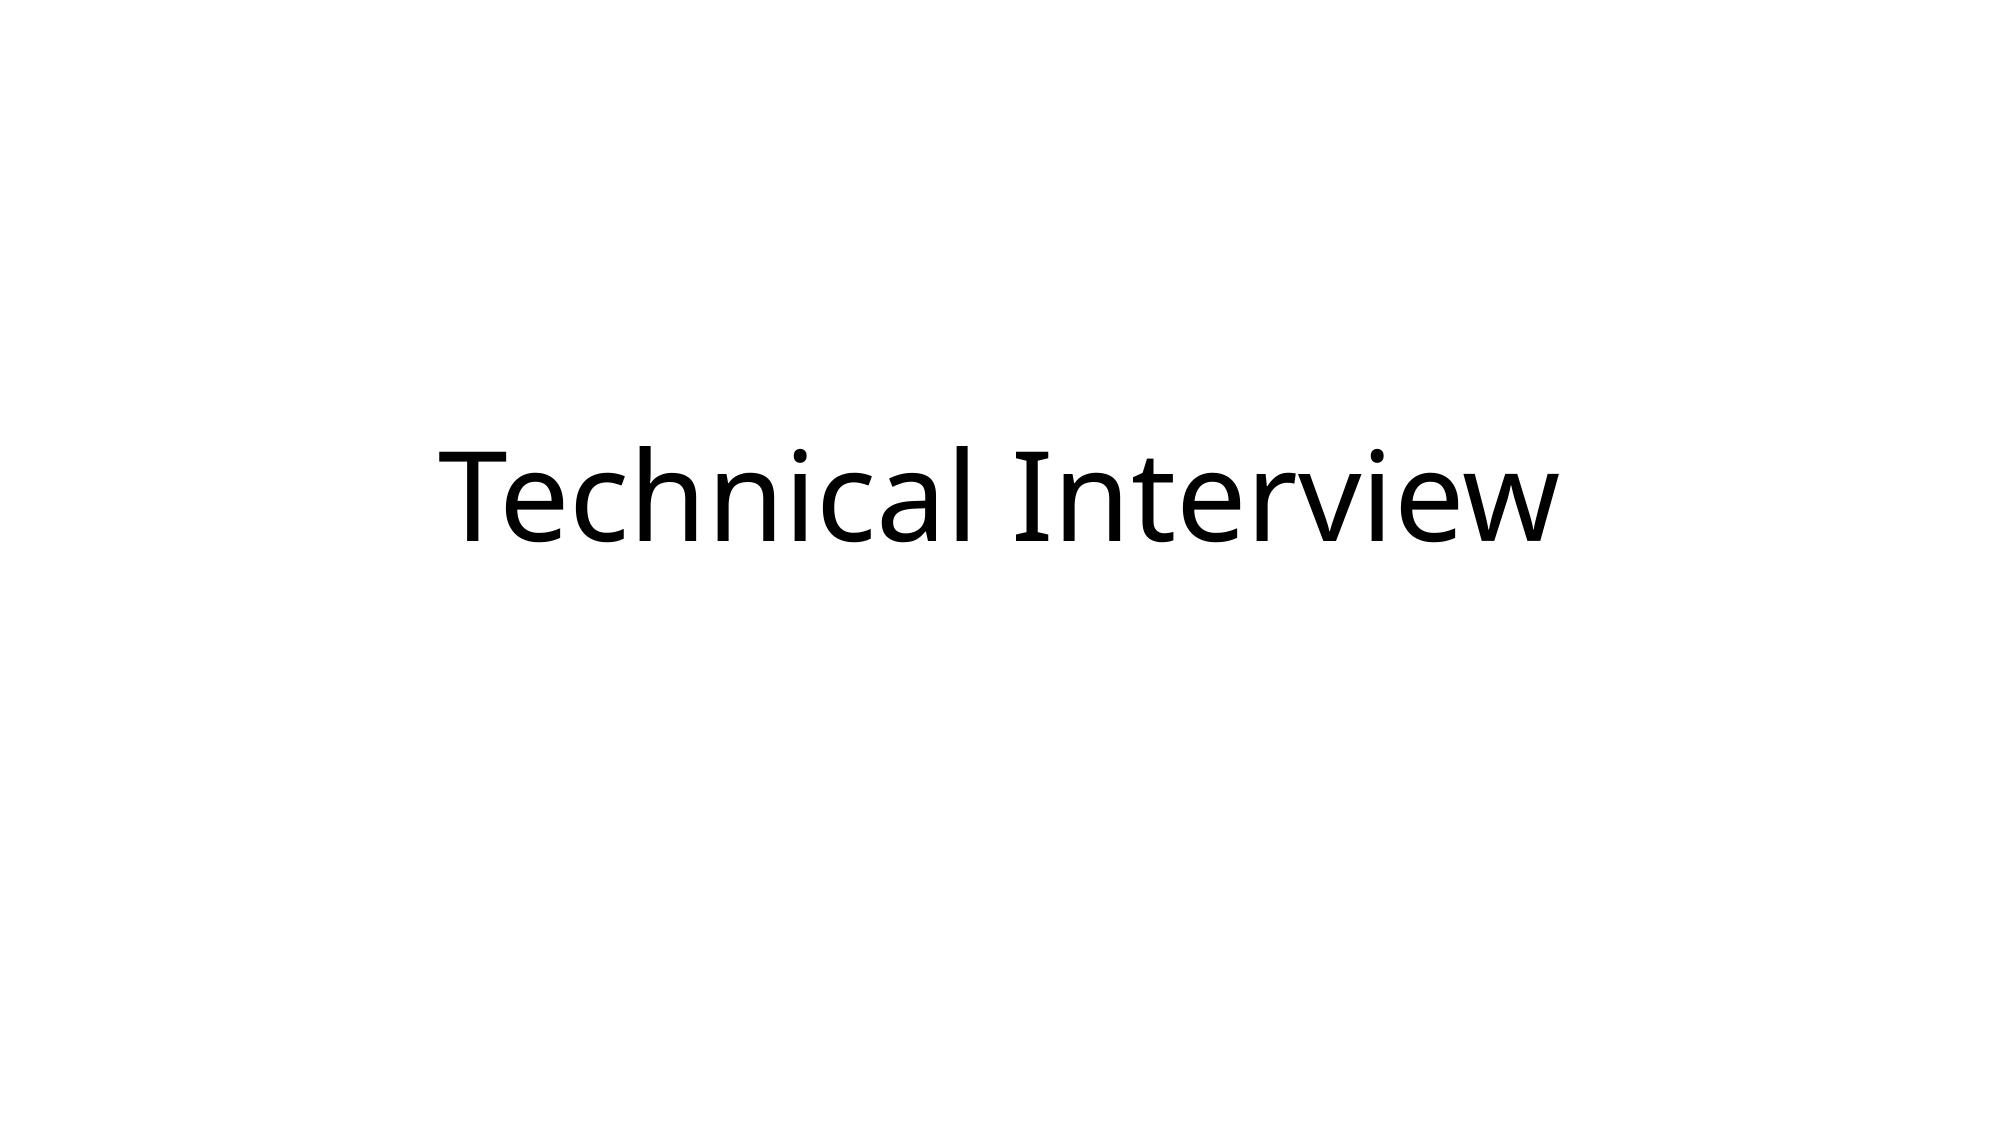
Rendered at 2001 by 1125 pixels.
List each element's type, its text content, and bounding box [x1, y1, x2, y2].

title Technical Interview [249, 184, 1750, 576]
